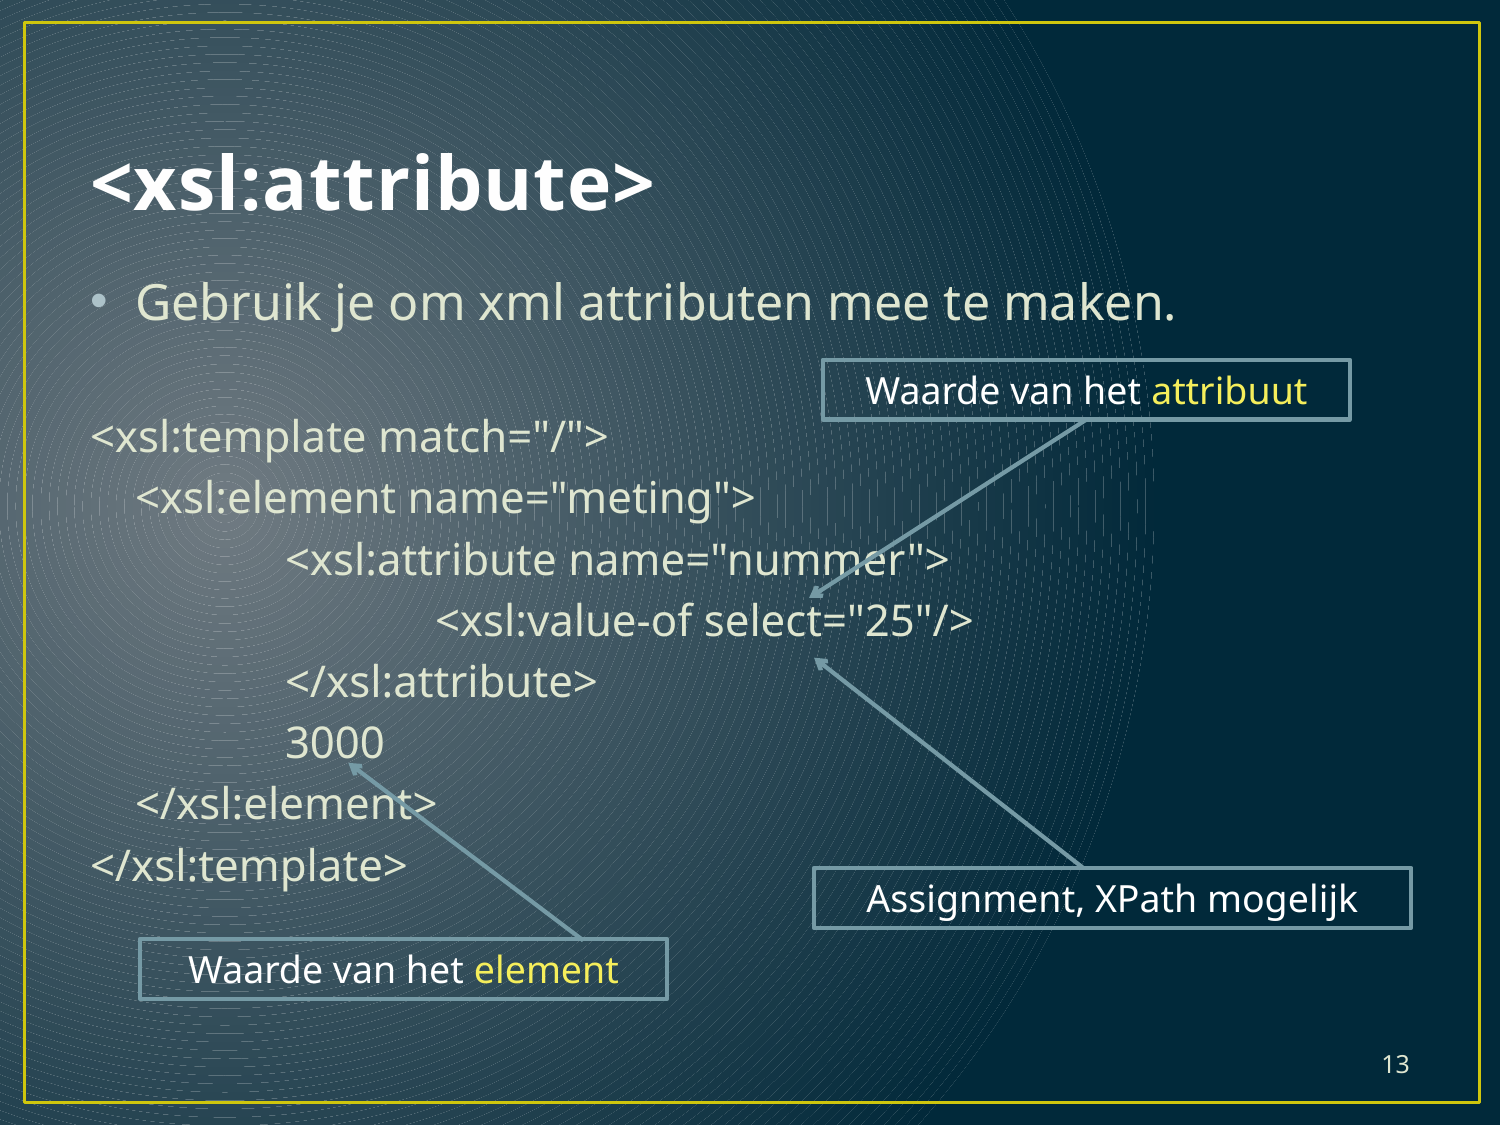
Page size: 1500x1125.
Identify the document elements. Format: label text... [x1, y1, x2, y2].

title <xsl:attribute> [75, 45, 1425, 233]
text_box Waarde van het attribuut [822, 359, 1351, 420]
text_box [858, 370, 1037, 649]
list Gebruik je om xml attributen mee te maken. <xsl:template match="/"> <xsl:element name="meting"> <xsl:attribute name="nummer"> <xsl:value-of select="25"/> </xsl:attribute> 3000 </xsl:element> </xsl:template> [75, 262, 1425, 1005]
text_box Waarde van het element [139, 938, 668, 999]
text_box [348, 762, 584, 941]
slide_number 13 [1074, 1035, 1425, 1096]
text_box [813, 657, 1084, 869]
text_box Assignment, XPath mogelijk [813, 868, 1412, 928]
